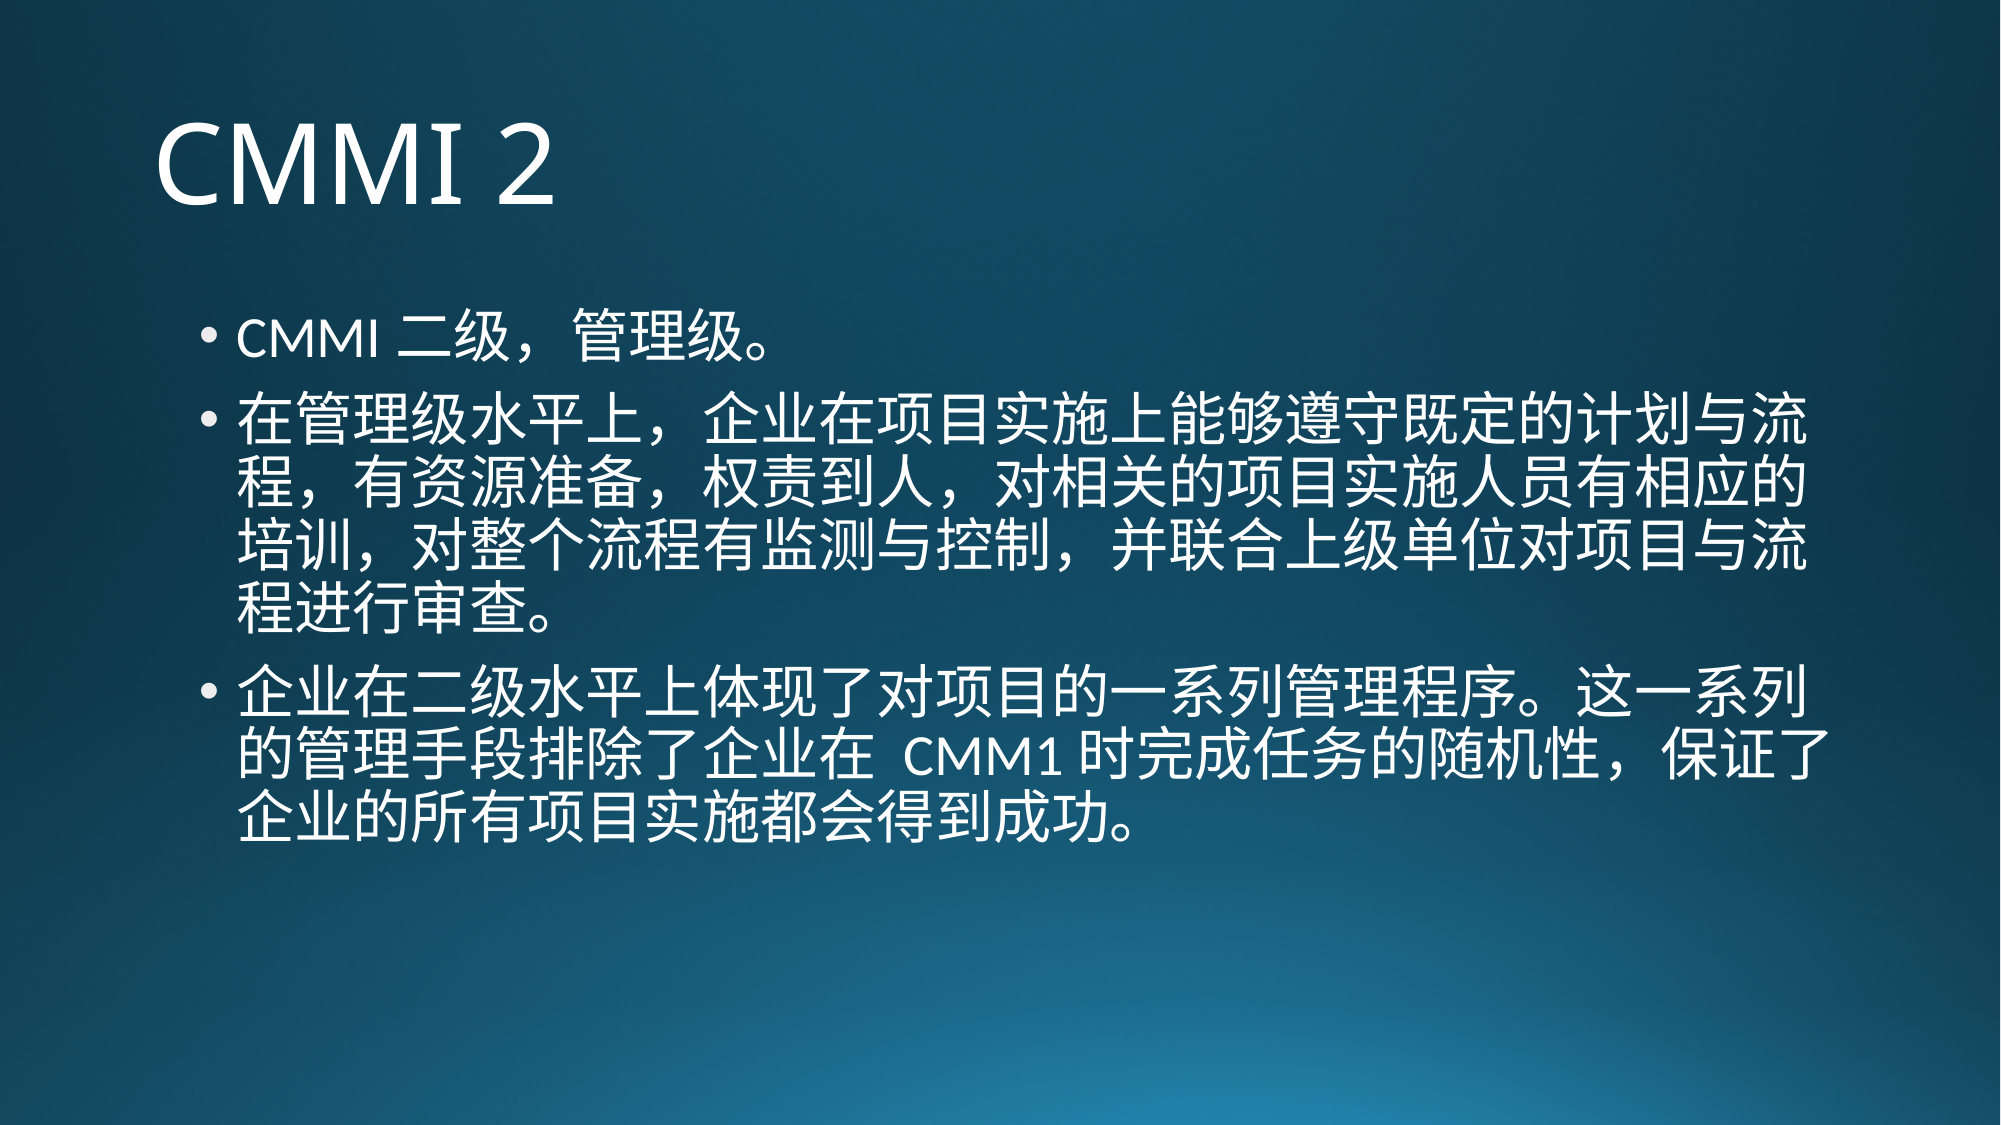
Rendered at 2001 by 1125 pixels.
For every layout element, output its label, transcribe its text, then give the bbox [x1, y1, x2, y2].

list CMMI二级，管理级。 在管理级水平上，企业在项目实施上能够遵守既定的计划与流程，有资源准备，权责到人，对相关的项目实施人员有相应的培训，对整个流程有监测与控制，并联合上级单位对项目与流程进行审查。 企业在二级水平上体现了对项目的一系列管理程序。这一系列的管理手段排除了企业在 CMM1时完成任务的随机性，保证了企业的所有项目实施都会得到成功。 [183, 299, 1863, 1014]
title CMMI 2 [137, 59, 1863, 278]
picture [0, 0, 2001, 1125]
